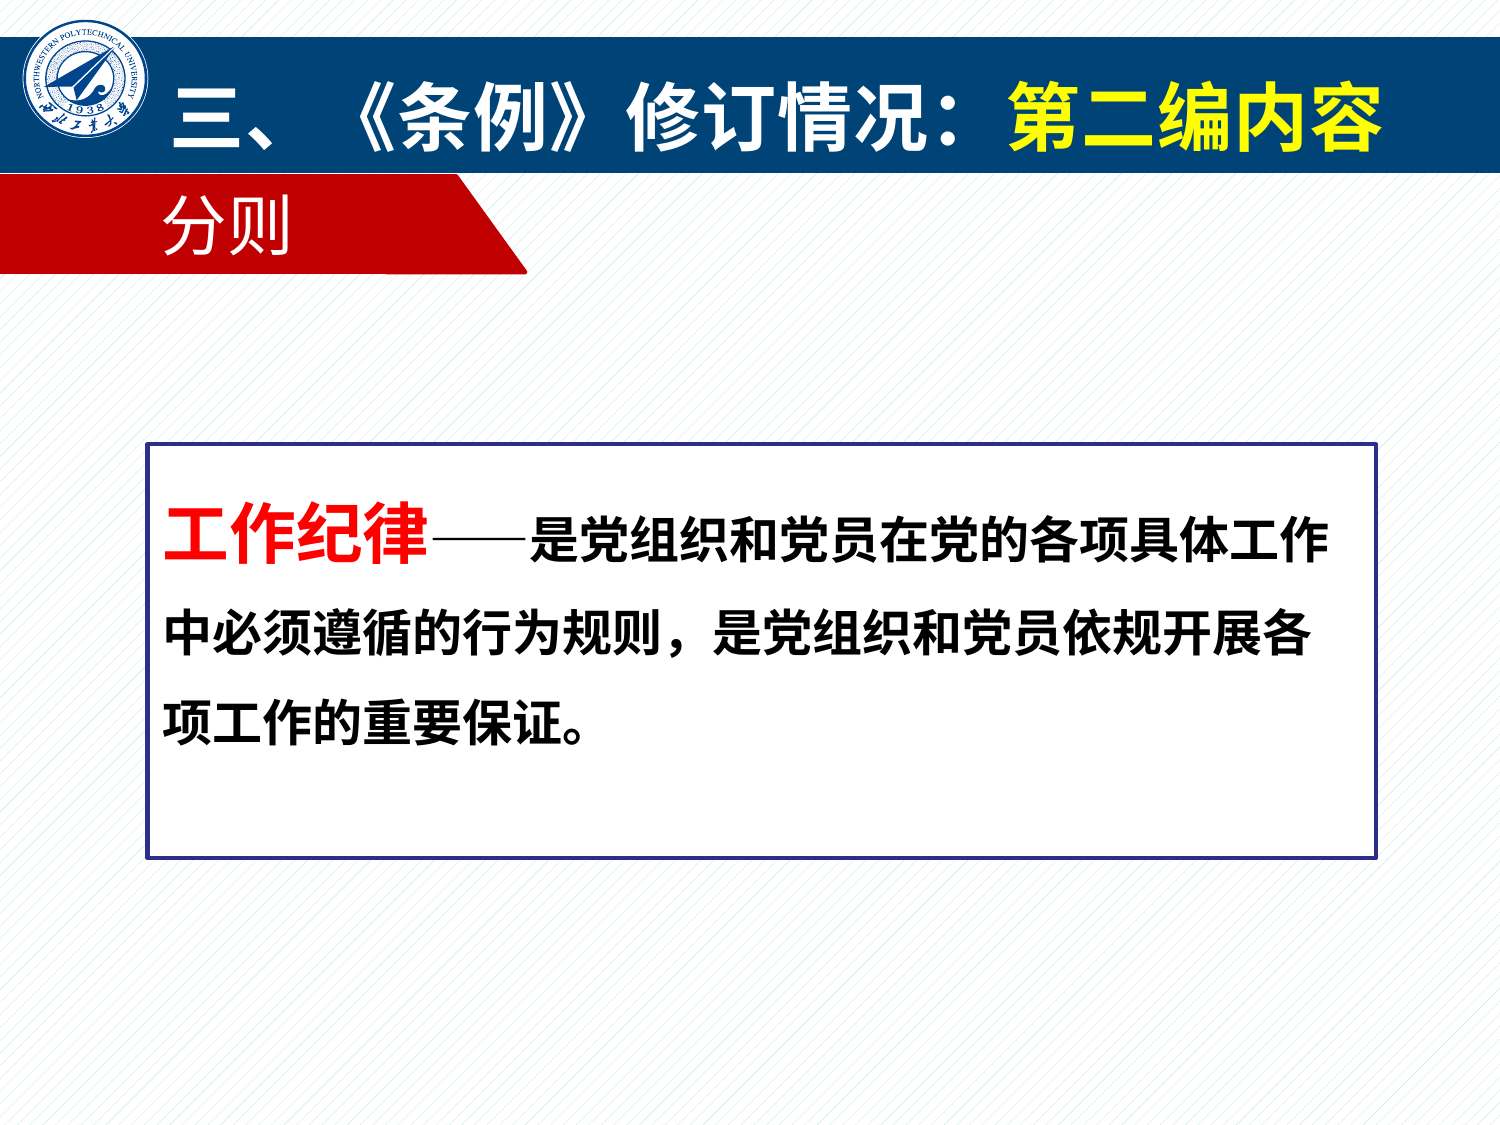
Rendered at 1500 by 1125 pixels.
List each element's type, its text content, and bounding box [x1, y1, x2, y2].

text_box 三、《条例》修订情况：第二编内容 [100, 54, 1459, 169]
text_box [0, 175, 526, 273]
text_box [0, 37, 1500, 173]
text_box 工作纪律——是党组织和党员在党的各项具体工作中必须遵循的行为规则，是党组织和党员依规开展各项工作的重要保证。 [145, 442, 1378, 860]
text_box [23, 19, 148, 138]
